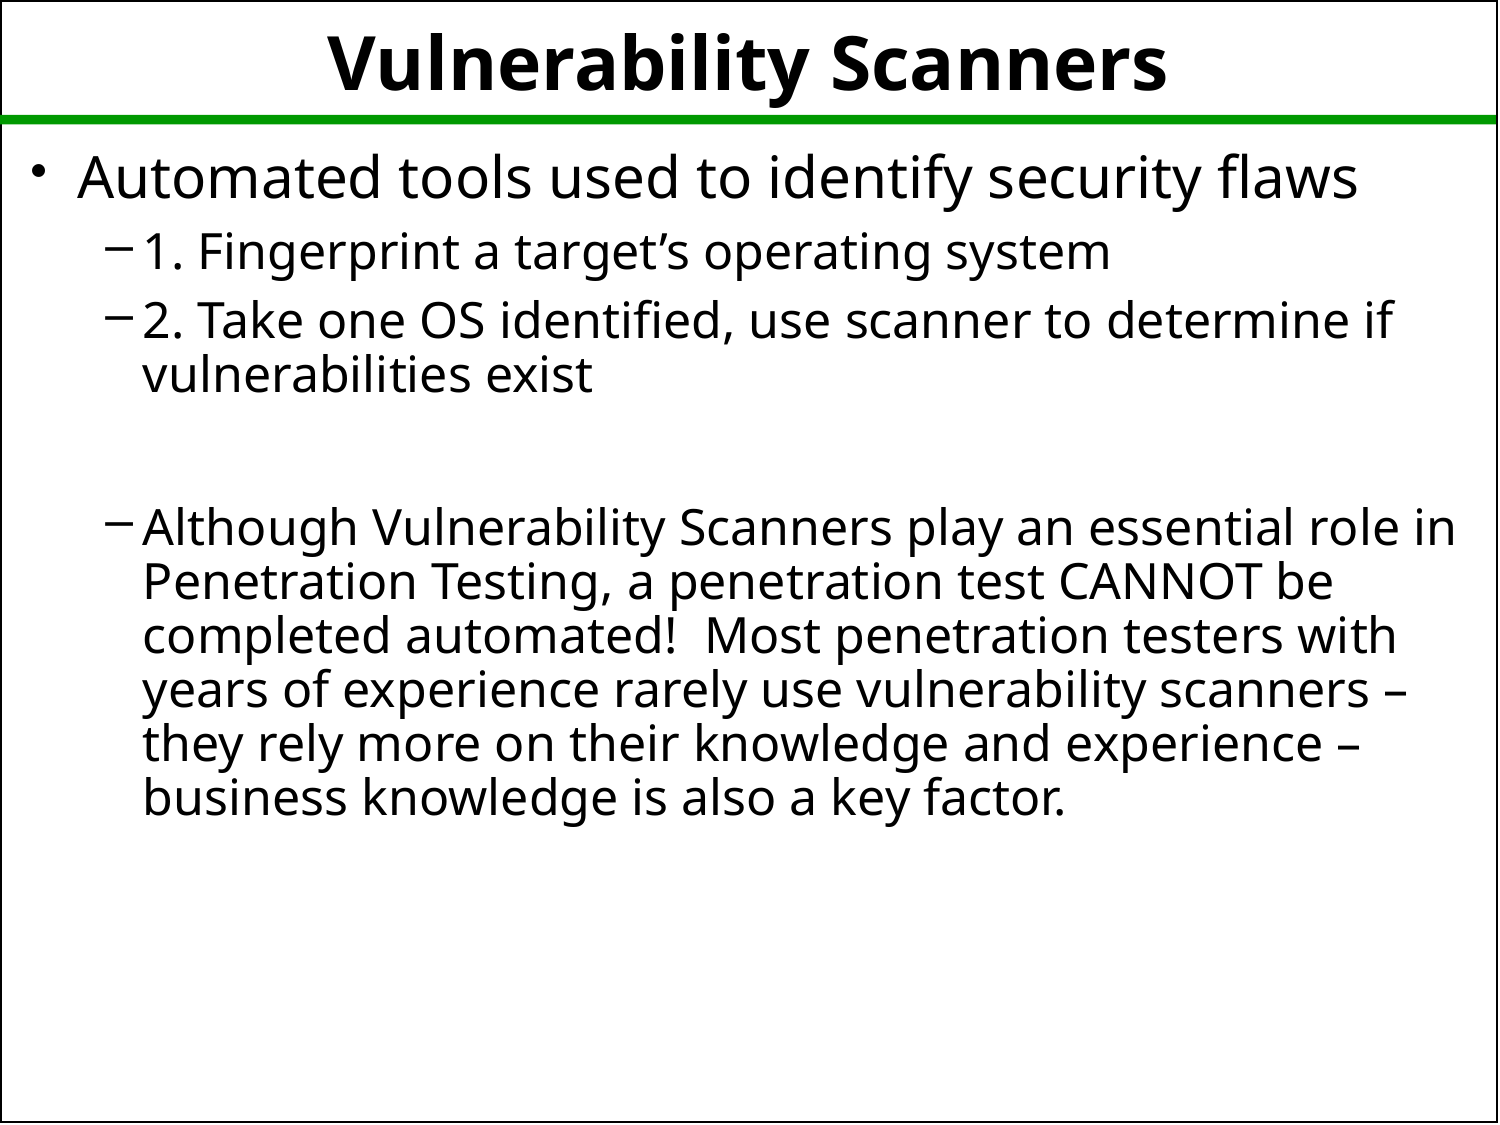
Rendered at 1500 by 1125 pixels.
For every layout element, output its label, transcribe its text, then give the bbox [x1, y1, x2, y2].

list Automated tools used to identify security flaws 1. Fingerprint a target’s operating system 2. Take one OS identified, use scanner to determine if vulnerabilities exist Although Vulnerability Scanners play an essential role in Penetration Testing, a penetration test CANNOT be completed automated! Most penetration testers with years of experience rarely use vulnerability scanners – they rely more on their knowledge and experience – business knowledge is also a key factor. [15, 141, 1485, 1074]
title Vulnerability Scanners [14, 7, 1483, 125]
